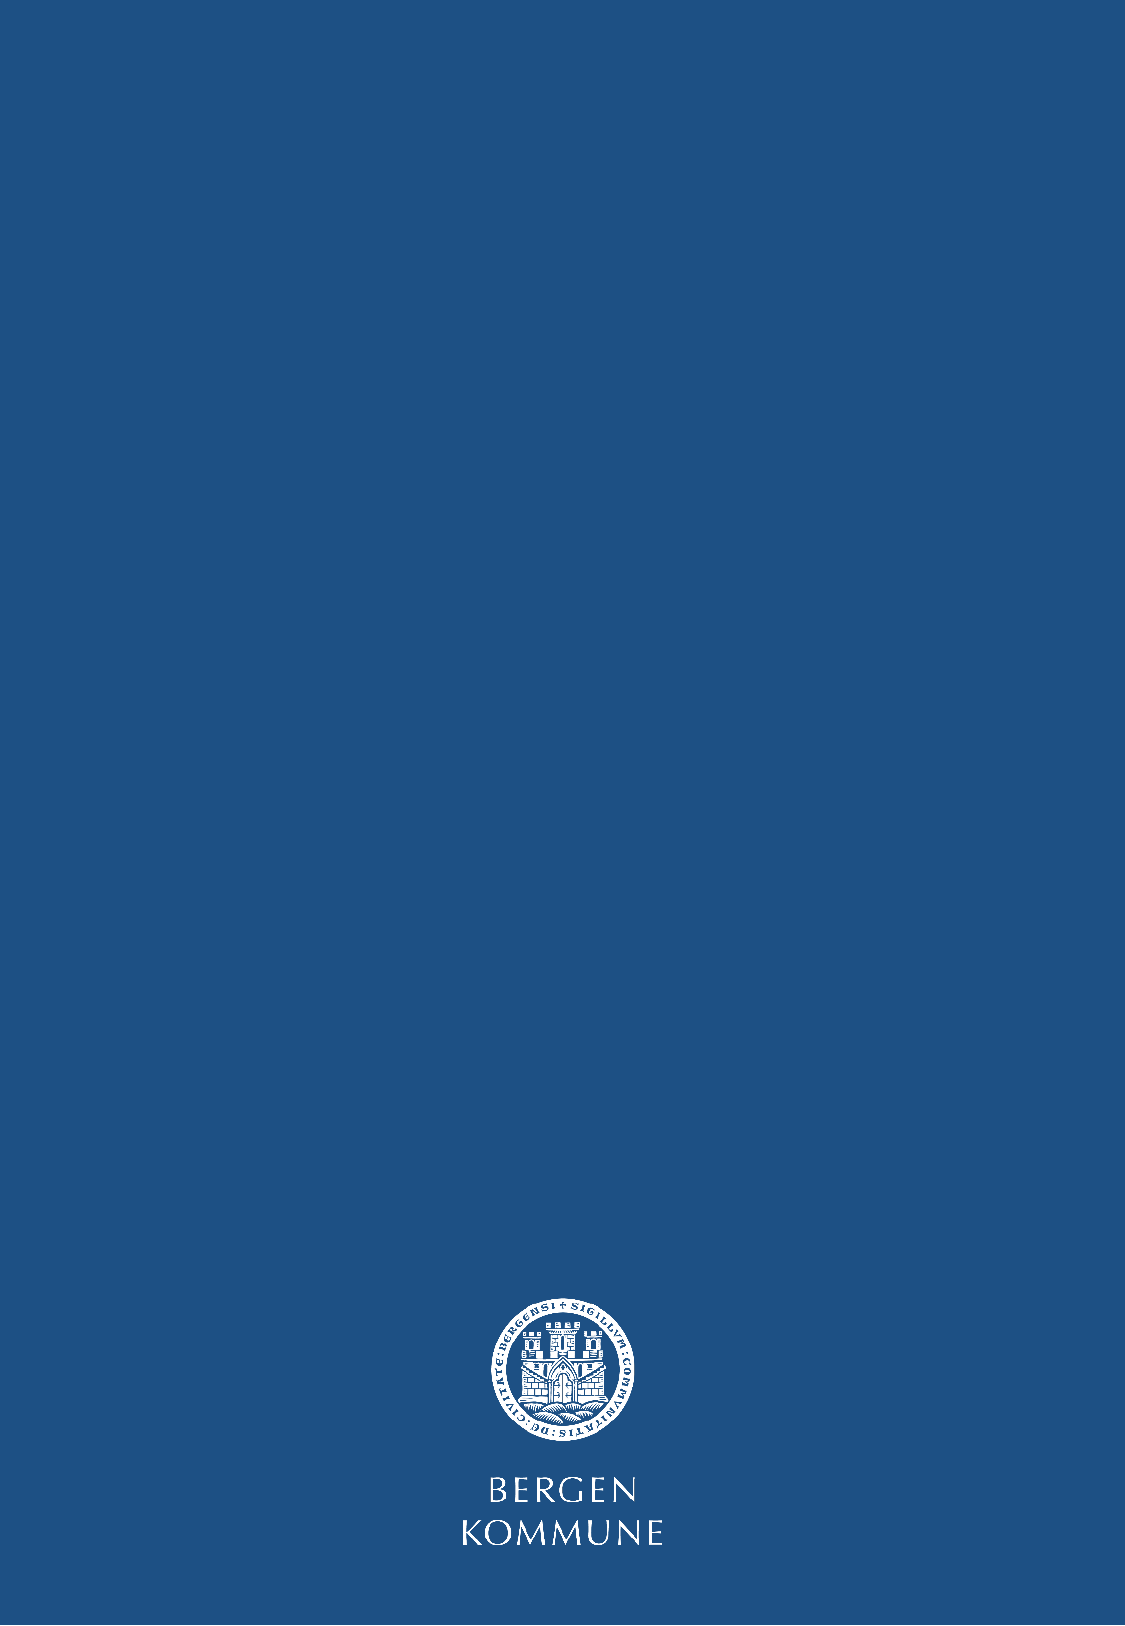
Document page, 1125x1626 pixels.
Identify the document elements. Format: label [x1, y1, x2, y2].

picture [418, 1225, 707, 1617]
